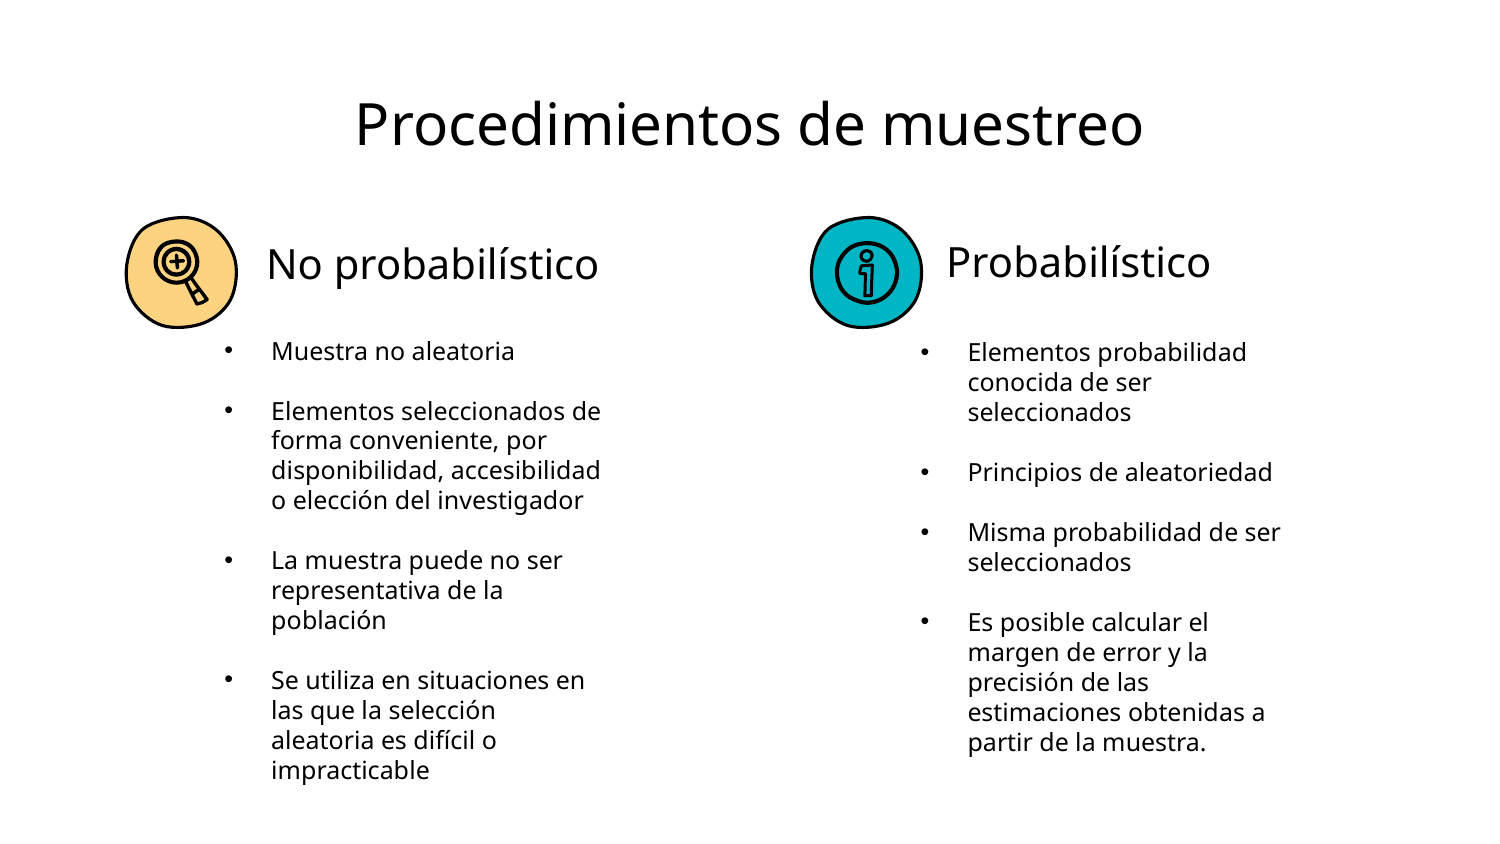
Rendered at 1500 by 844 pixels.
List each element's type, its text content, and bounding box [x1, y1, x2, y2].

text_box Muestra no aleatoria Elementos seleccionados de forma conveniente, por disponibilidad, accesibilidad o elección del investigador La muestra puede no ser representativa de la población Se utiliza en situaciones en las que la selección aleatoria es difícil o impracticable [209, 320, 620, 405]
text_box Elementos probabilidad conocida de ser seleccionados Principios de aleatoriedad Misma probabilidad de ser seleccionados Es posible calcular el margen de error y la precisión de las estimaciones obtenidas a partir de la muestra. [905, 321, 1316, 407]
title Procedimientos de muestreo [75, 71, 1425, 166]
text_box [811, 217, 922, 328]
text_box [126, 217, 237, 328]
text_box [153, 239, 210, 306]
text_box No probabilístico [251, 234, 746, 291]
text_box Probabilístico [931, 232, 1426, 290]
